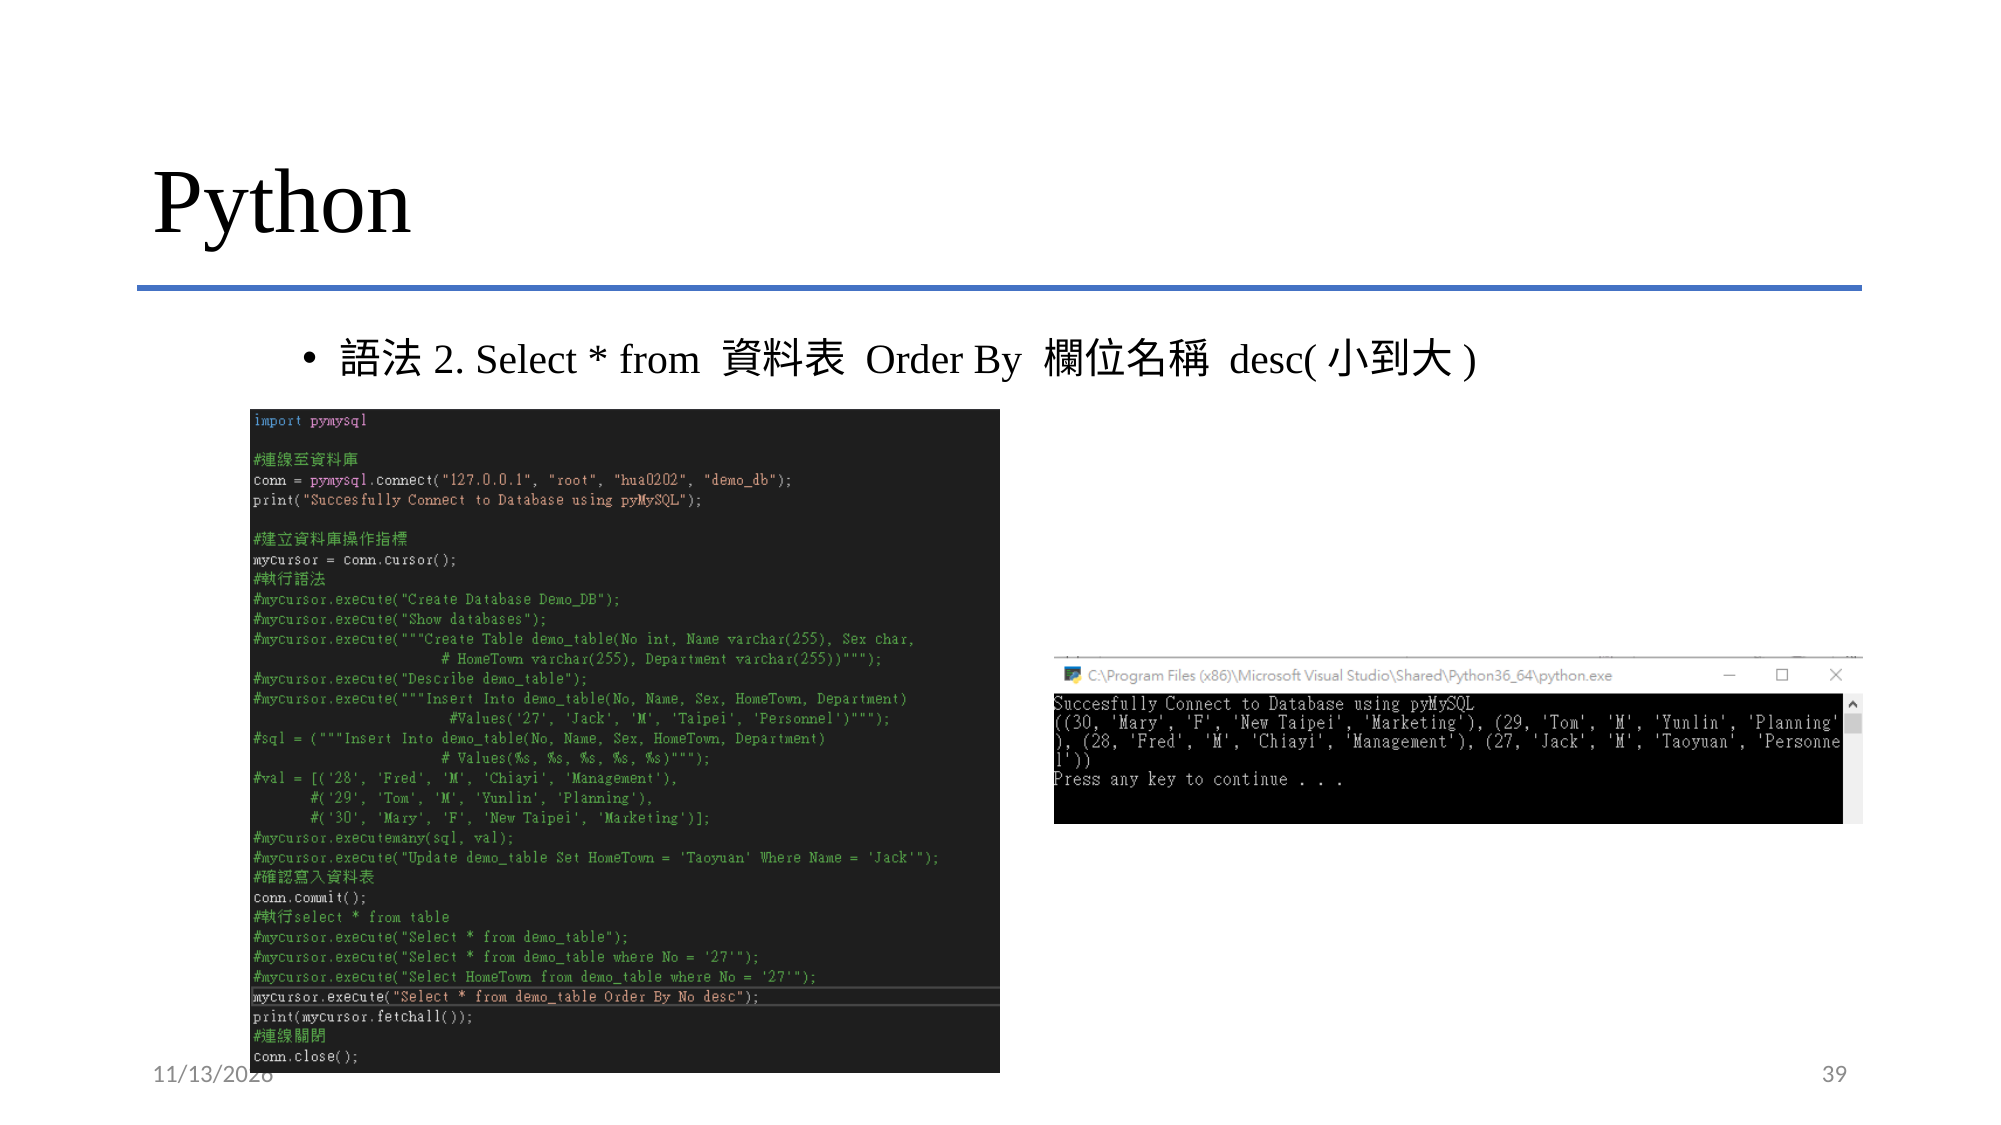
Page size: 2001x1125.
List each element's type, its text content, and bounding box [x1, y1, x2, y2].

title Python [137, 59, 1863, 278]
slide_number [137, 1042, 588, 1103]
list 語法2. Select * from 資料表 Order By 欄位名稱 desc(小到大) [137, 299, 1863, 1014]
picture [250, 409, 1000, 1073]
slide_number 39 [1412, 1042, 1863, 1103]
picture [1054, 656, 1863, 824]
